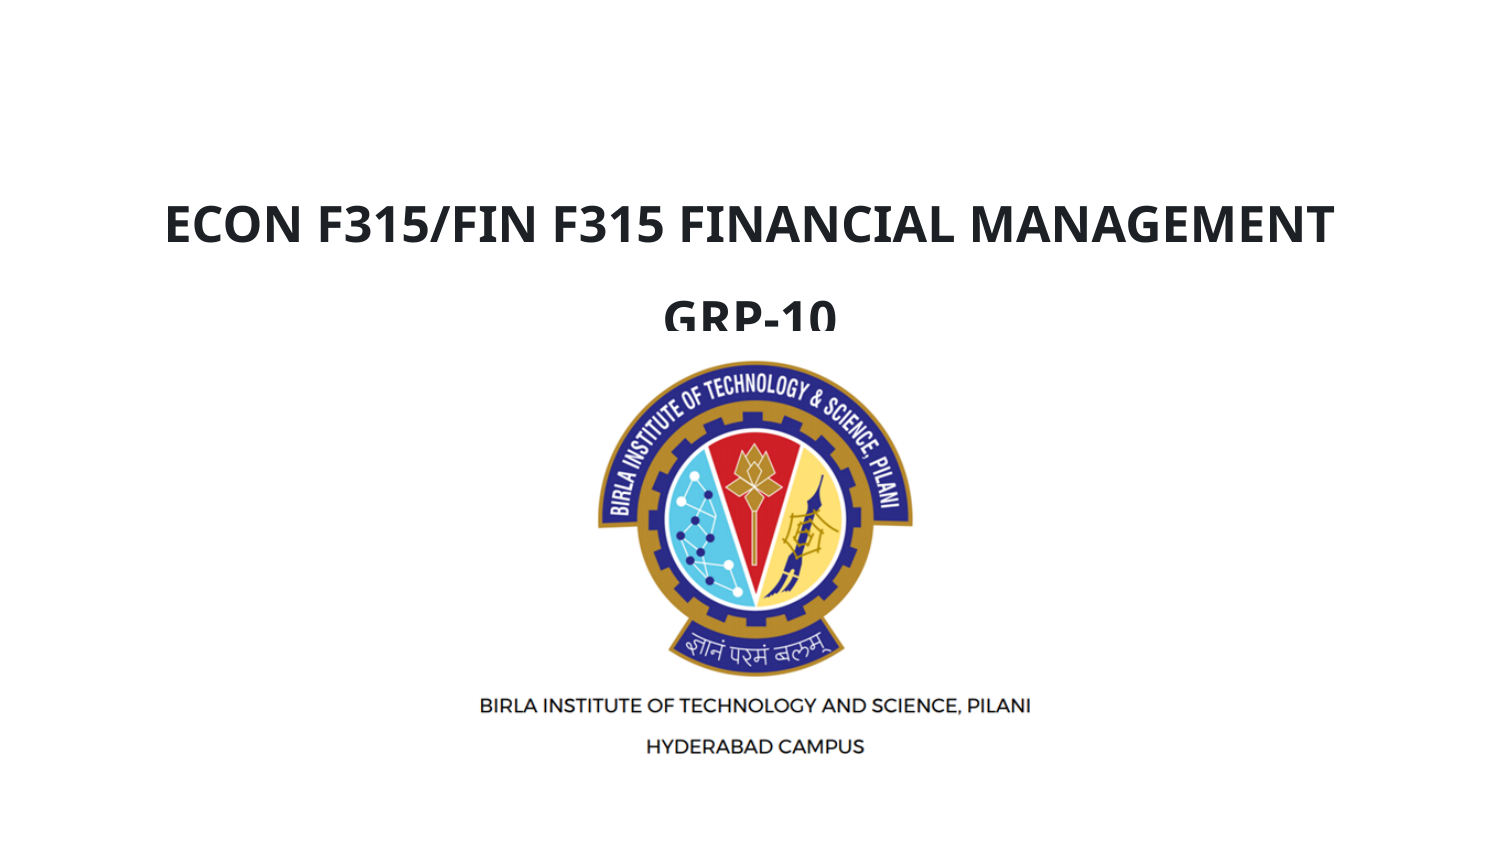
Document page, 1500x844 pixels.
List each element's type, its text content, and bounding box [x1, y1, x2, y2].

picture [426, 330, 1074, 797]
title ECON F315/FIN F315 FINANCIAL MANAGEMENT GRP-10 [51, 160, 1449, 459]
